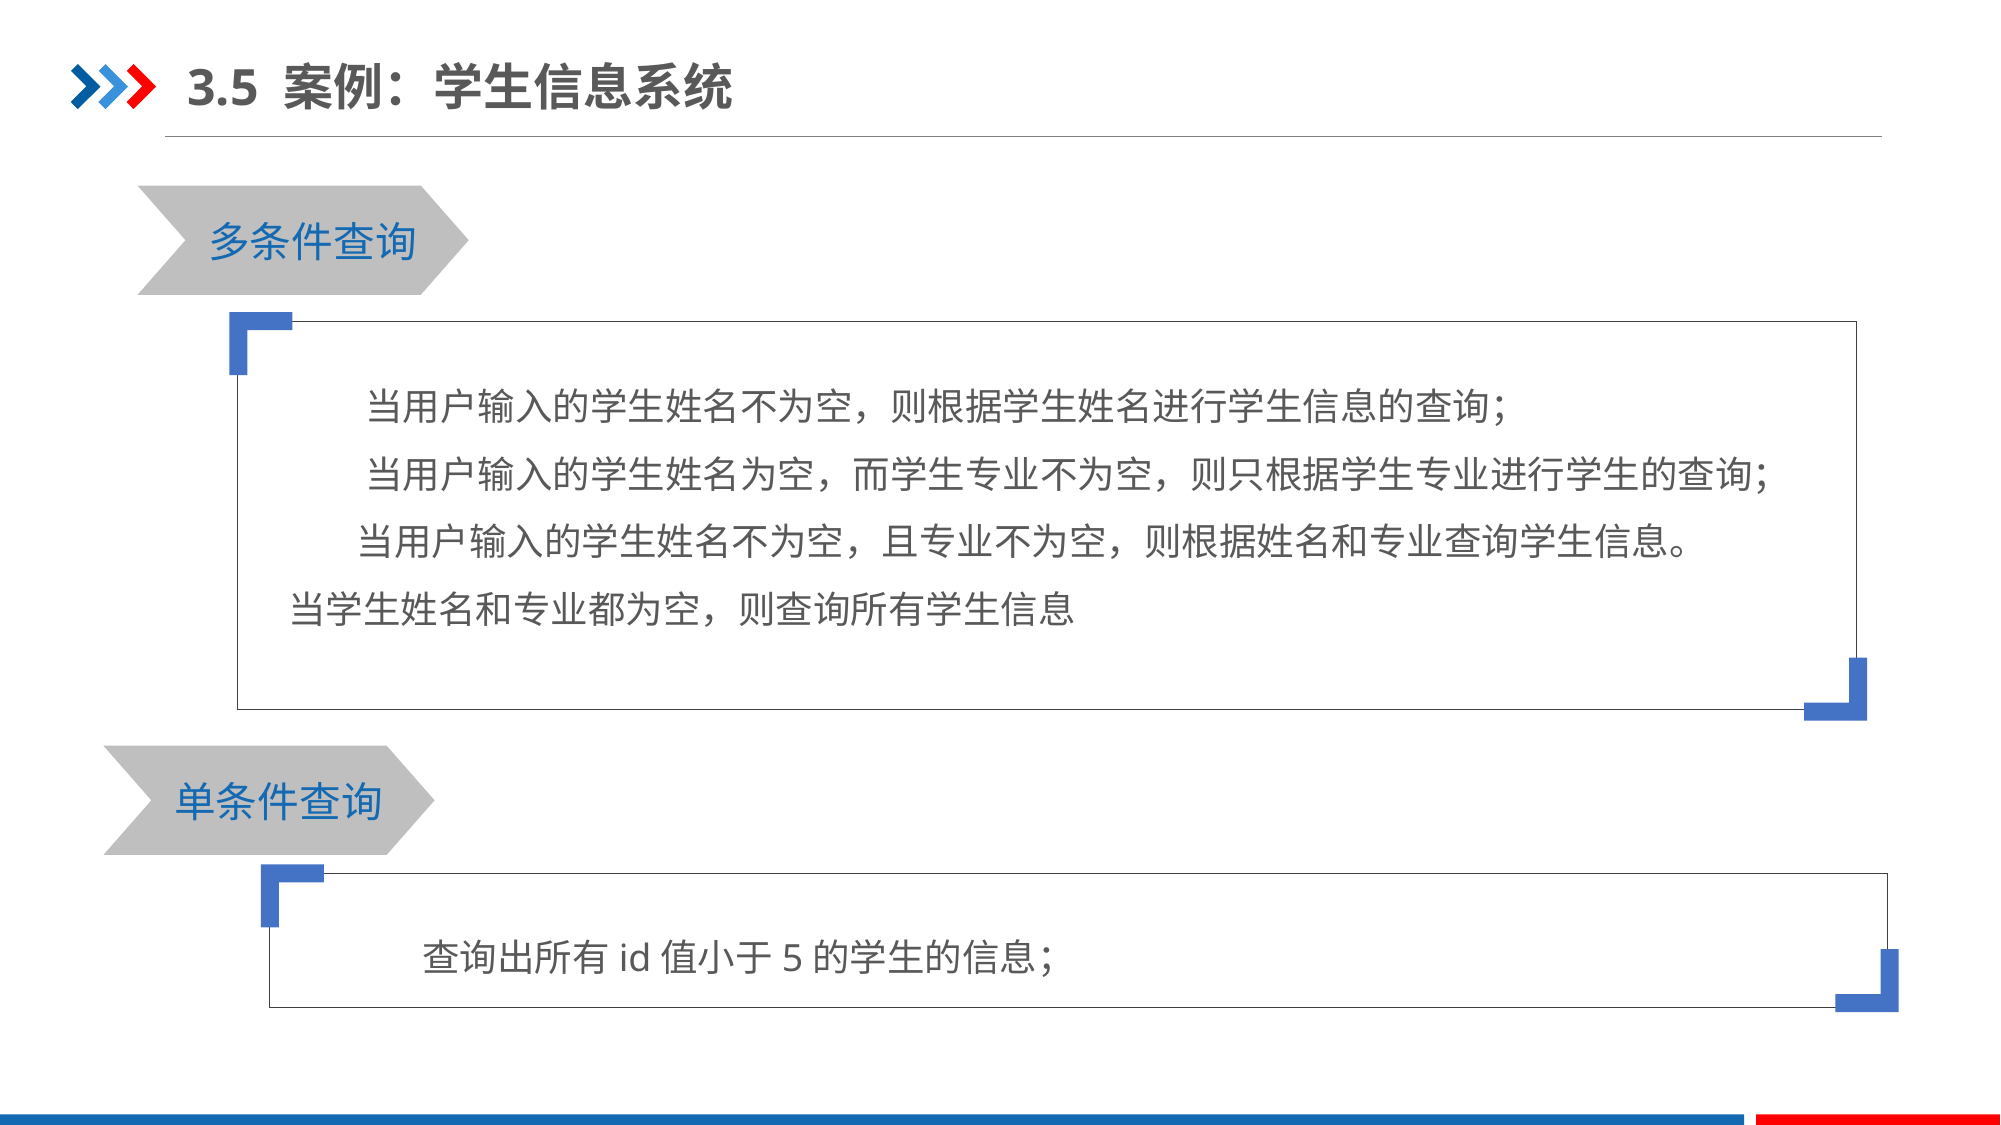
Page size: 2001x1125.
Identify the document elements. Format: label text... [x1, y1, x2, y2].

text_box [268, 872, 1888, 1008]
text_box [103, 745, 435, 855]
text_box [260, 863, 325, 928]
text_box 多条件查询 [193, 208, 432, 274]
text_box 3.5 案例：学生信息系统 [187, 43, 878, 127]
text_box [237, 320, 1857, 710]
text_box 单条件查询 [159, 768, 398, 834]
text_box [228, 311, 293, 376]
text_box [1803, 656, 1868, 722]
text_box STEP 03 [427, 276, 439, 289]
text_box [1834, 948, 1900, 1013]
text_box [137, 185, 469, 295]
text_box STEP 03 [172, 226, 184, 254]
